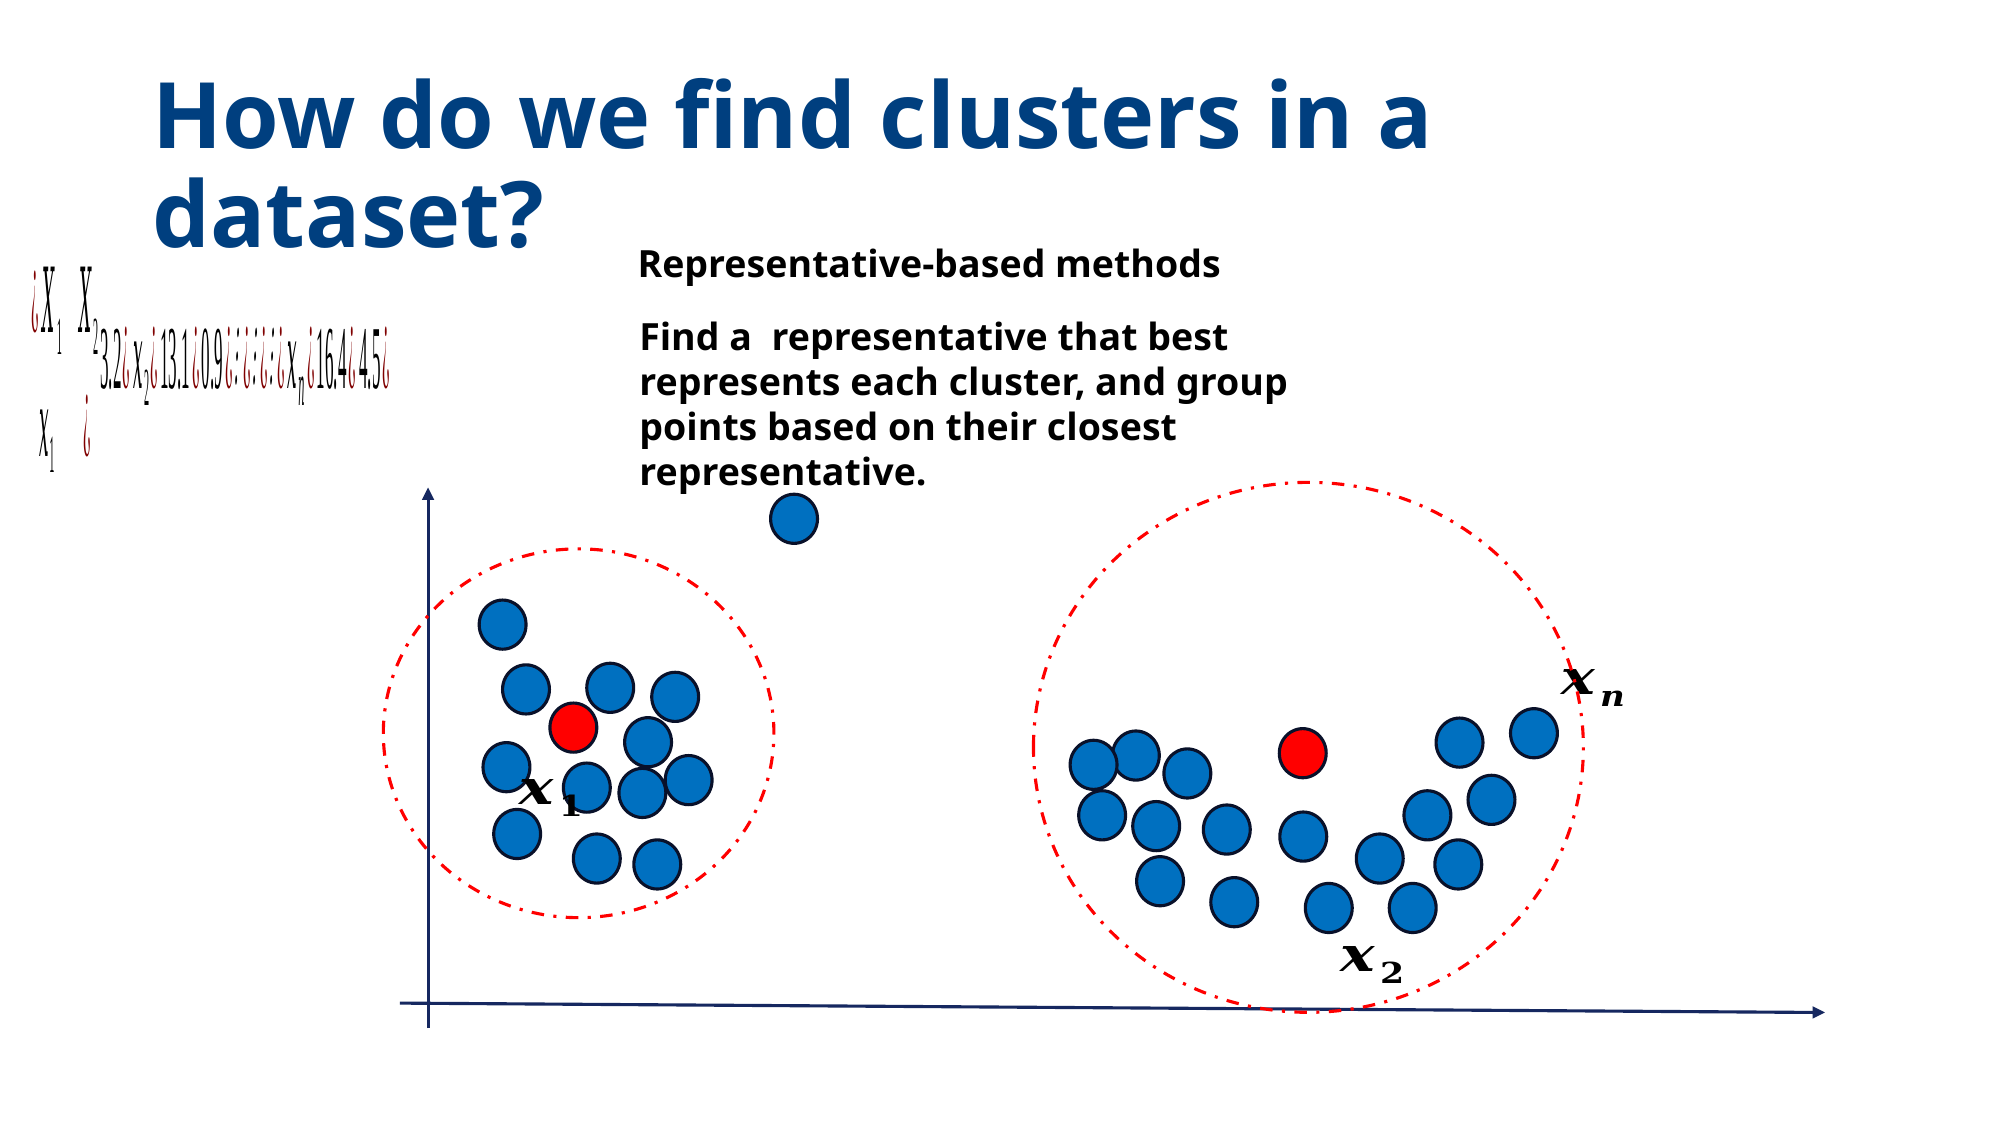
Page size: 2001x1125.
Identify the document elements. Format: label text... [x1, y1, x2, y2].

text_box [429, 1002, 1826, 1013]
text_box [769, 501, 820, 545]
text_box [399, 1002, 427, 1013]
text_box Representative-based methods [622, 232, 1251, 293]
text_box [381, 614, 427, 850]
text_box Find a representative that best represents each cluster, and group points based on their closest representative. [624, 305, 1404, 501]
text_box [1031, 480, 1585, 1002]
text_box [429, 547, 776, 920]
title How do we find clusters in a dataset? [137, 59, 1863, 278]
